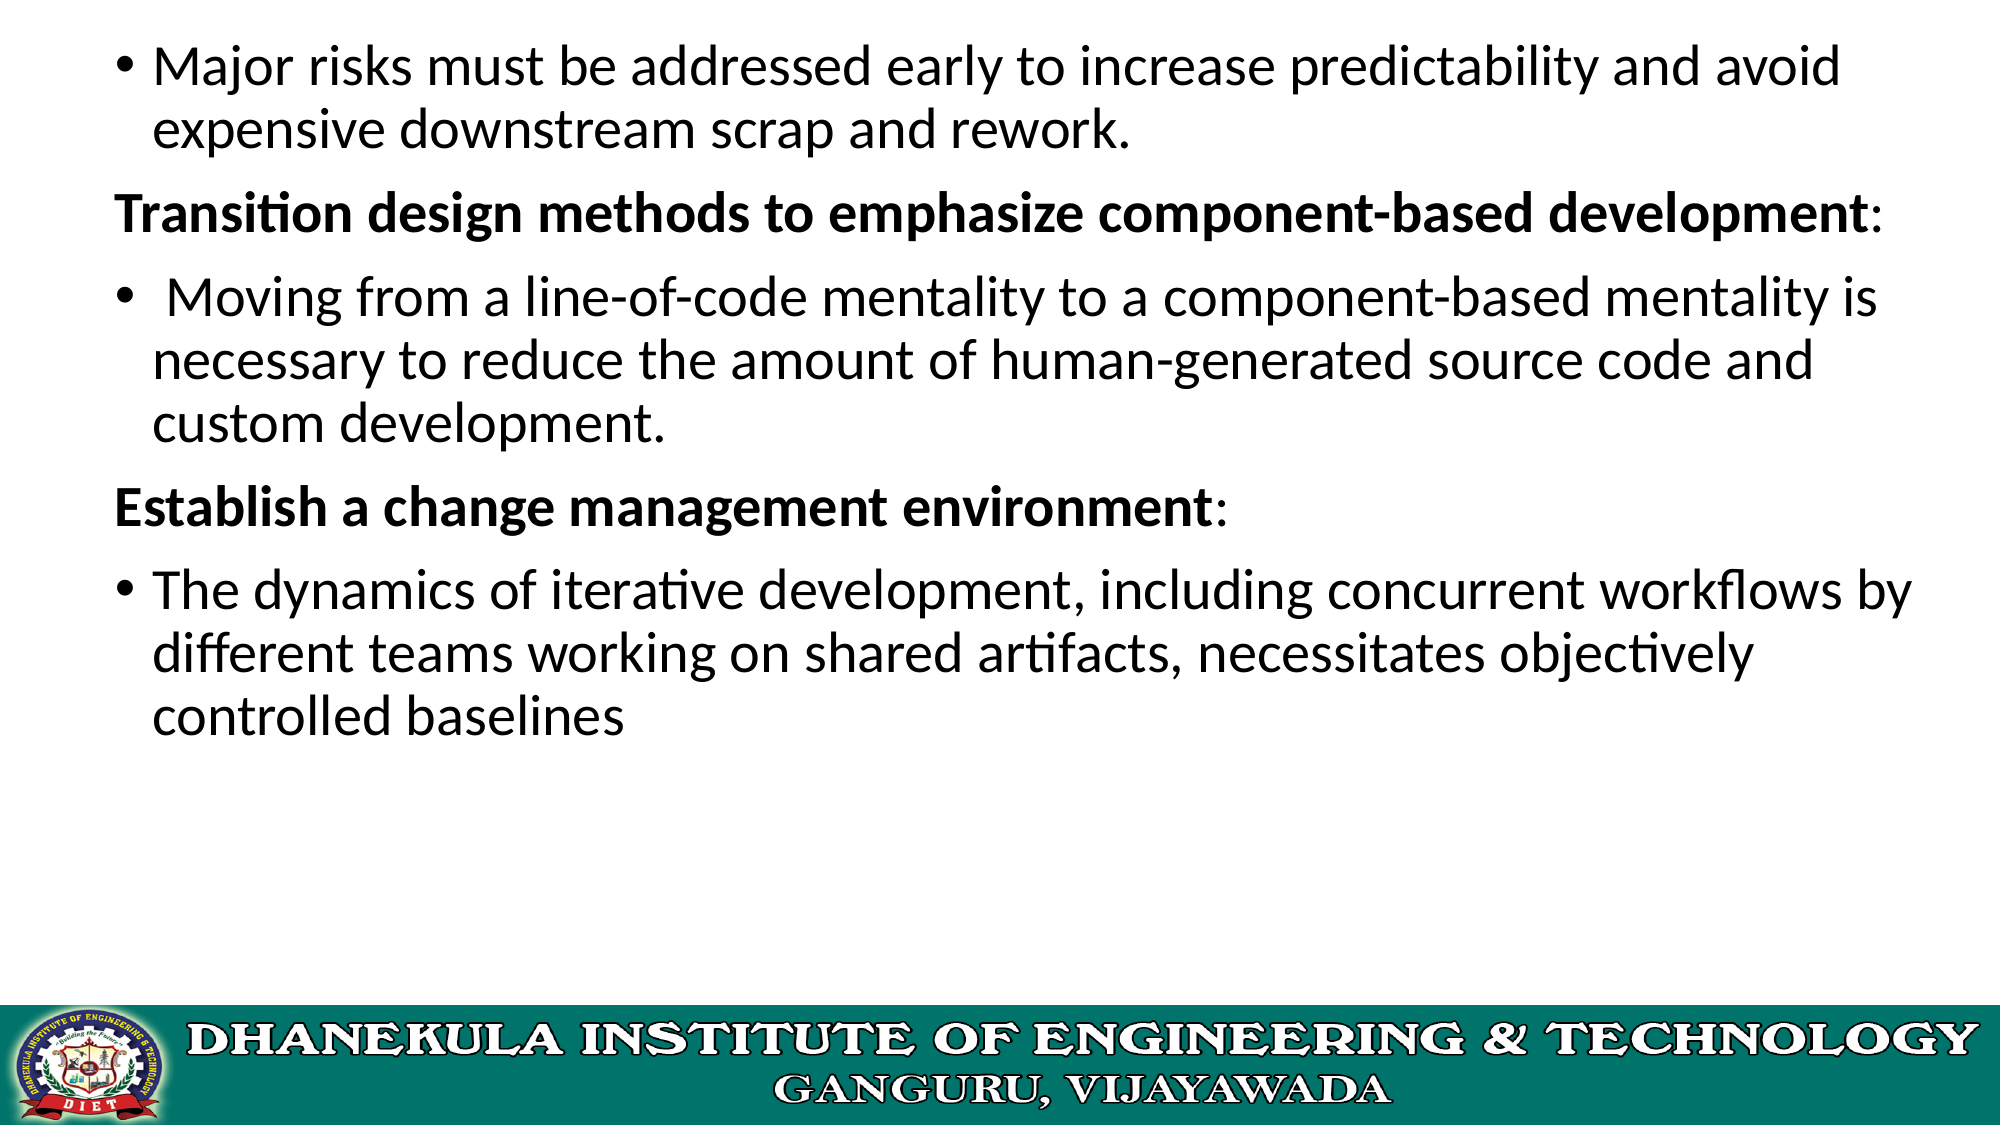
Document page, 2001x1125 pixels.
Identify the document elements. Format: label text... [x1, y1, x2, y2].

list Major risks must be addressed early to increase predictability and avoid expensive downstream scrap and rework. Transition design methods to emphasize component-based development: Moving from a line-of-code mentality to a component-based mentality is necessary to reduce the amount of human-generated source code and custom development. Establish a change management environment: The dynamics of iterative development, including concurrent workflows by different teams working on shared artifacts, necessitates objectively controlled baselines [99, 28, 1939, 1003]
picture [0, 1005, 2000, 1125]
